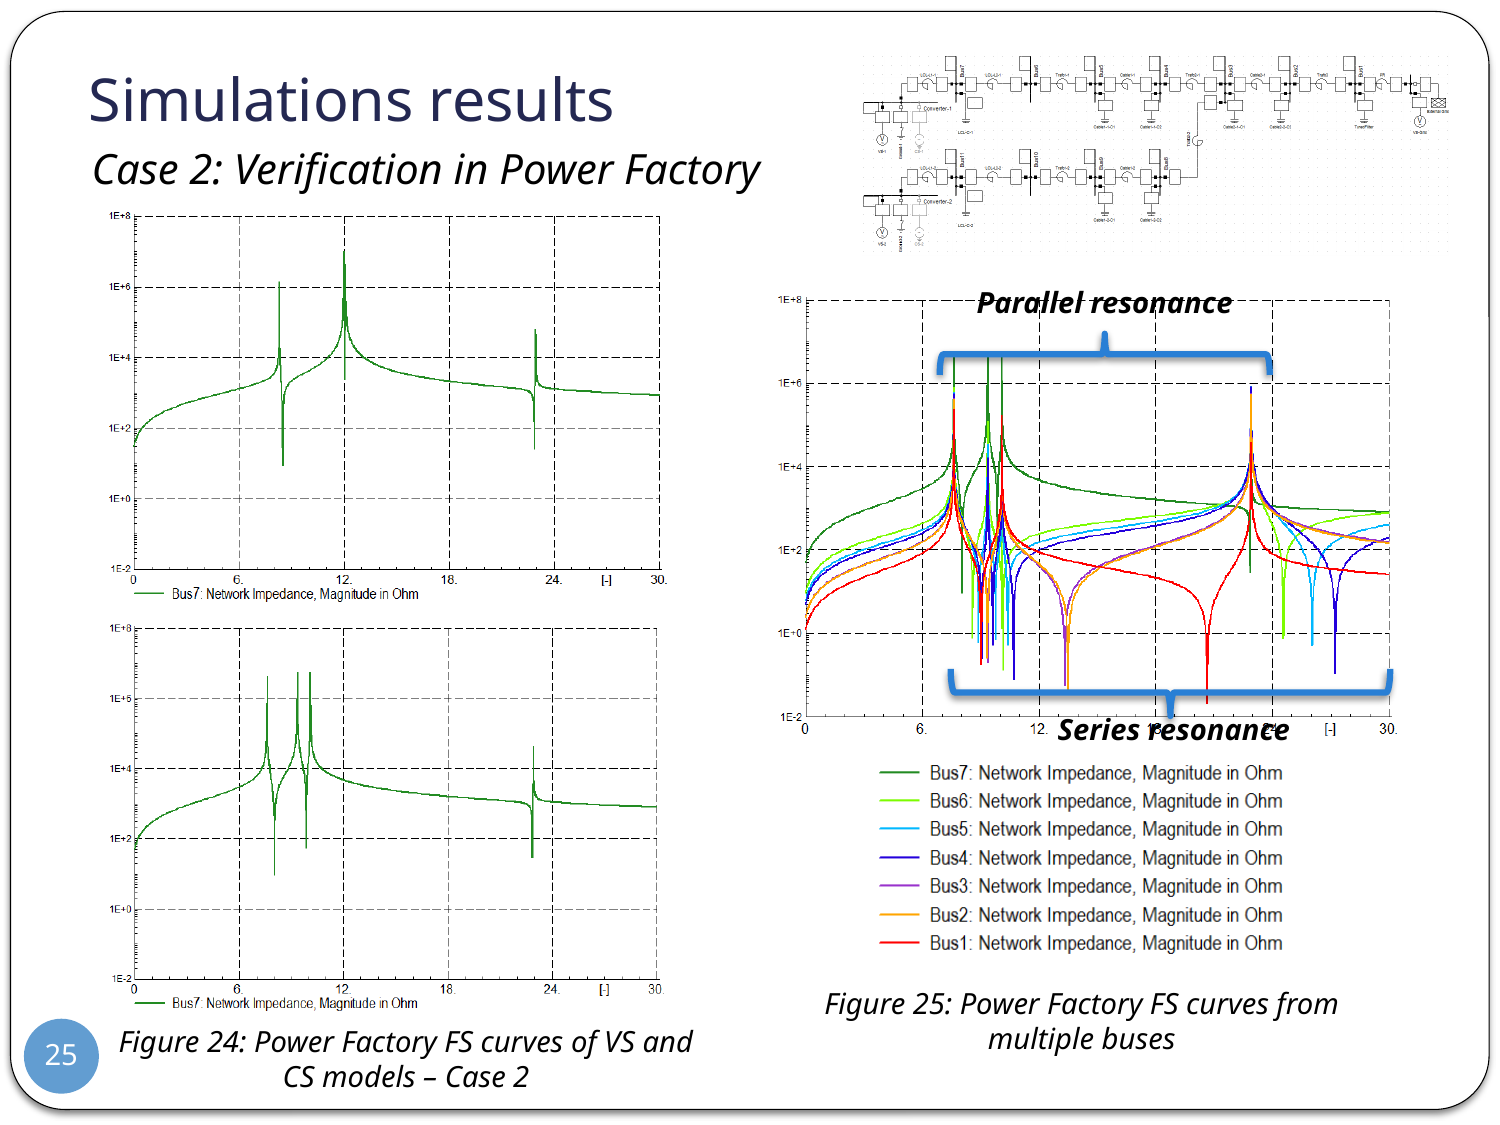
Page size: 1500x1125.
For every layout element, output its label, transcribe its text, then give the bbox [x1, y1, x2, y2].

picture [761, 290, 1402, 742]
text_box Series resonance [865, 704, 1483, 754]
title Simulations results [74, 54, 858, 149]
text_box Figure 24: Power Factory FS curves of VS and CS models – Case 2 [97, 1015, 715, 1101]
picture [874, 763, 1289, 956]
text_box Parallel resonance [796, 277, 1414, 328]
text_box Case 2: Verification in Power Factory [76, 149, 856, 197]
text_box Figure 25: Power Factory FS curves from multiple buses [773, 978, 1391, 1063]
picture [97, 621, 667, 1022]
slide_number 25 [23, 1018, 97, 1094]
picture [862, 51, 1449, 256]
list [95, 207, 668, 610]
